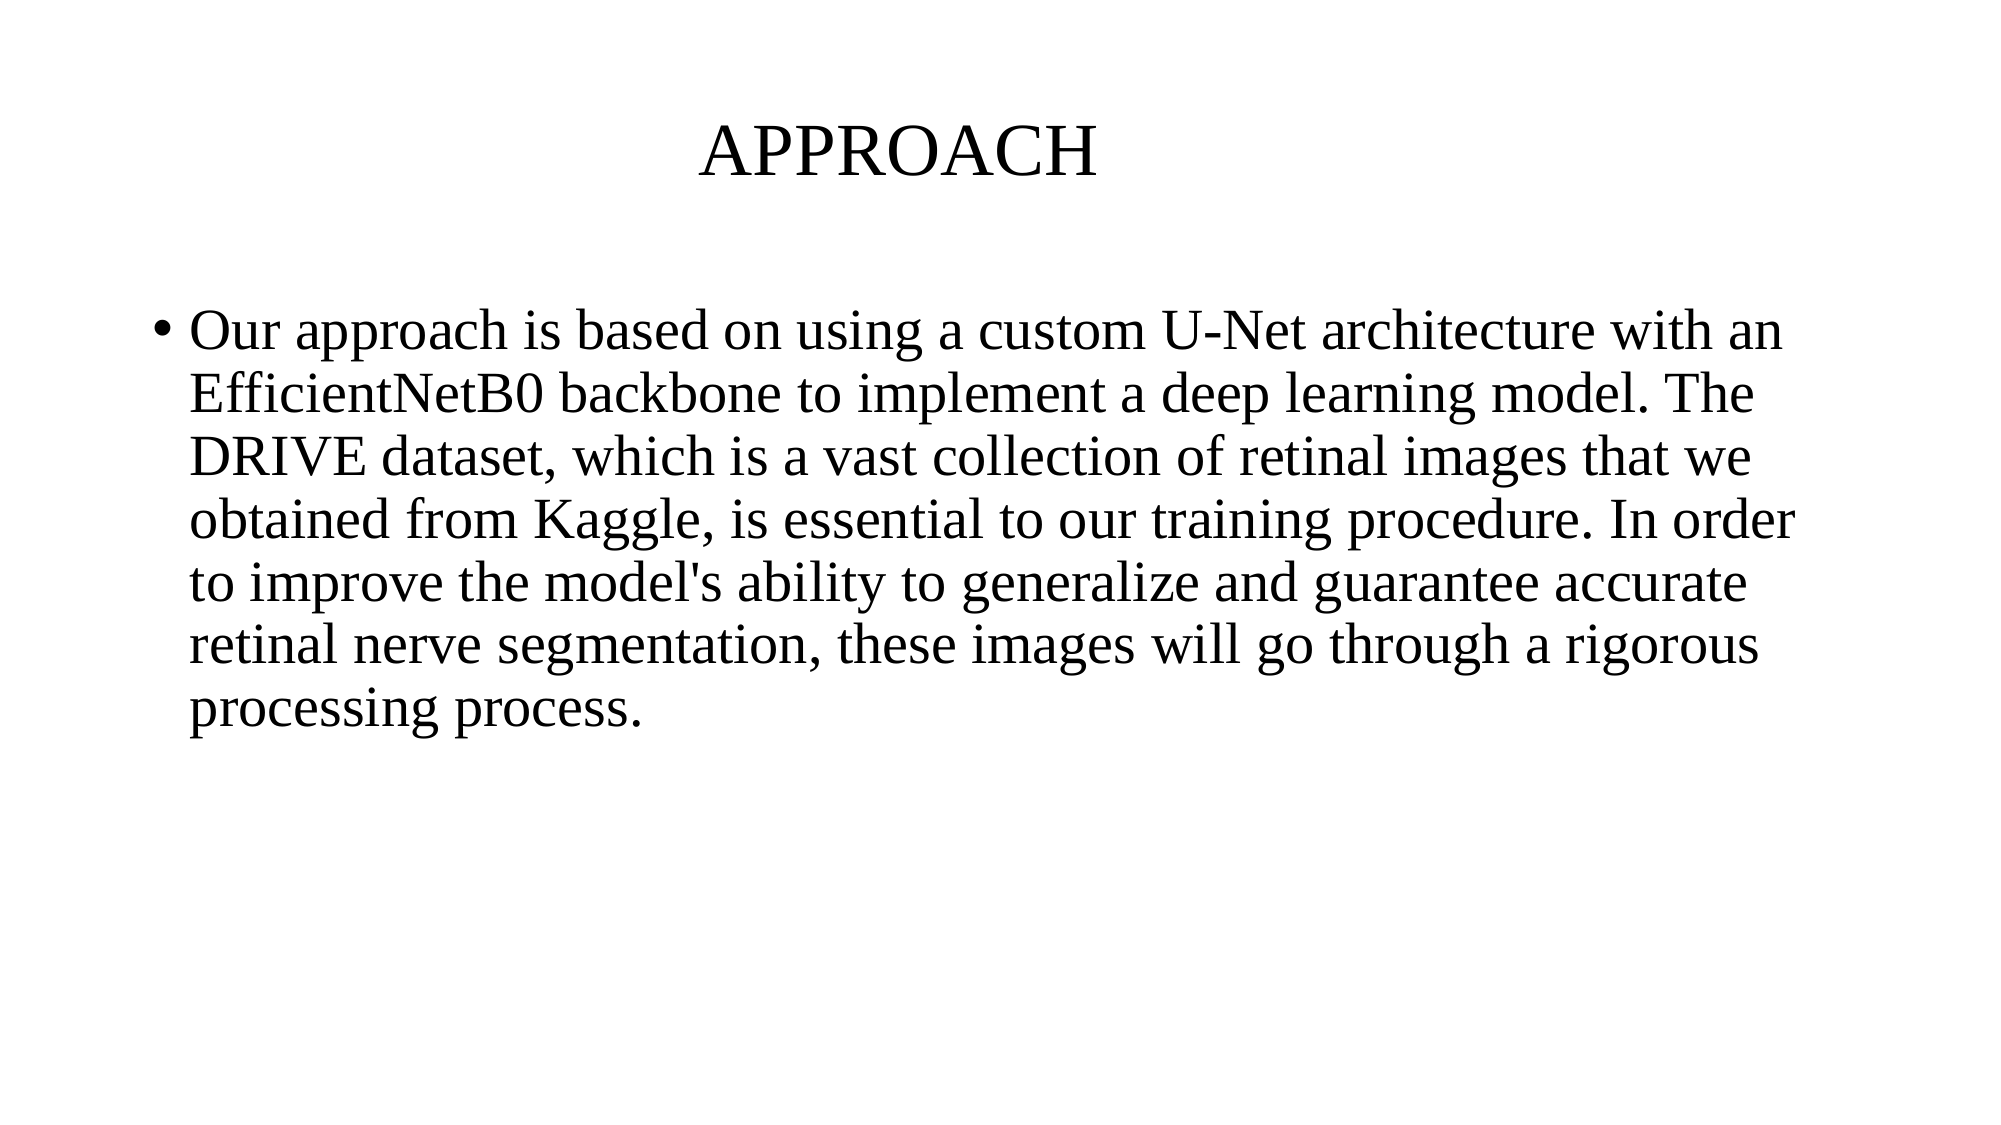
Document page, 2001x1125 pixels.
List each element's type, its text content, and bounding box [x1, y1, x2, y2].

title APPROACH [683, 67, 1183, 231]
list Our approach is based on using a custom U-Net architecture with an EfficientNetB0 backbone to implement a deep learning model. The DRIVE dataset, which is a vast collection of retinal images that we obtained from Kaggle, is essential to our training procedure. In order to improve the model's ability to generalize and guarantee accurate retinal nerve segmentation, these images will go through a rigorous processing process. [137, 291, 1863, 1006]
